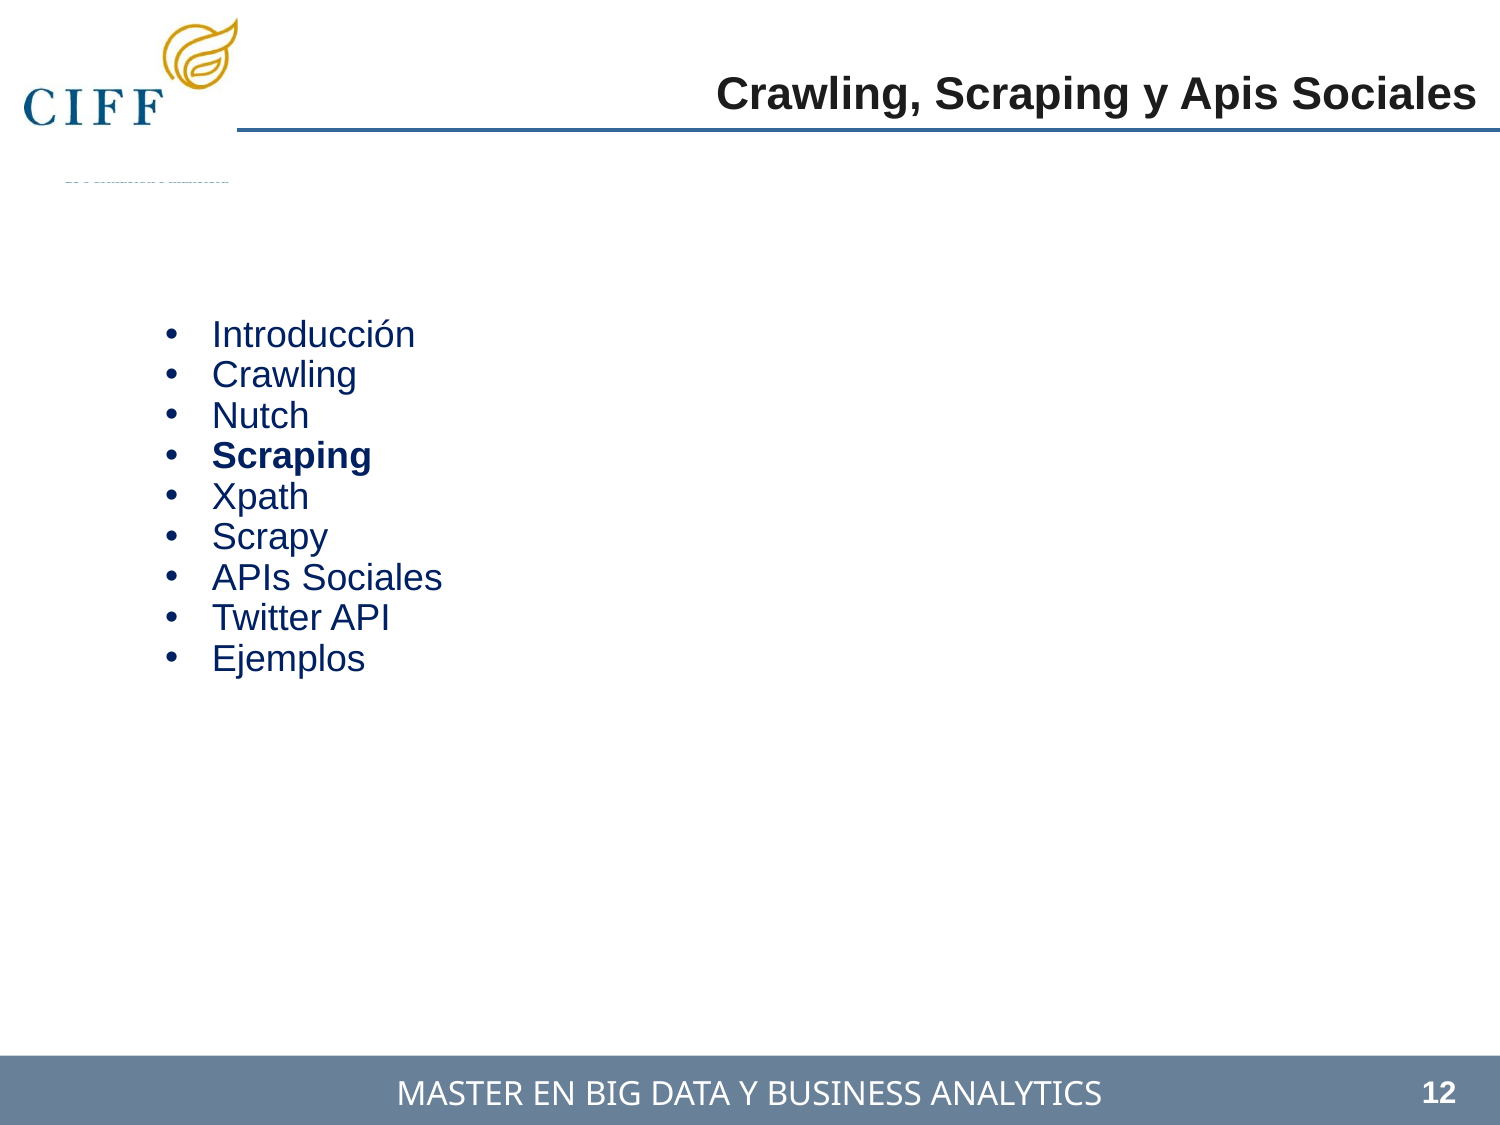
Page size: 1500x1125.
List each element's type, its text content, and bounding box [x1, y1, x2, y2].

picture [24, 17, 238, 129]
text_box Crawling, Scraping y Apis Sociales [260, 55, 1493, 244]
list Introducción Crawling Nutch Scraping Xpath Scrapy APIs Sociales Twitter API Ejemplos [75, 262, 1425, 1005]
text_box 12 [1385, 1064, 1493, 1121]
